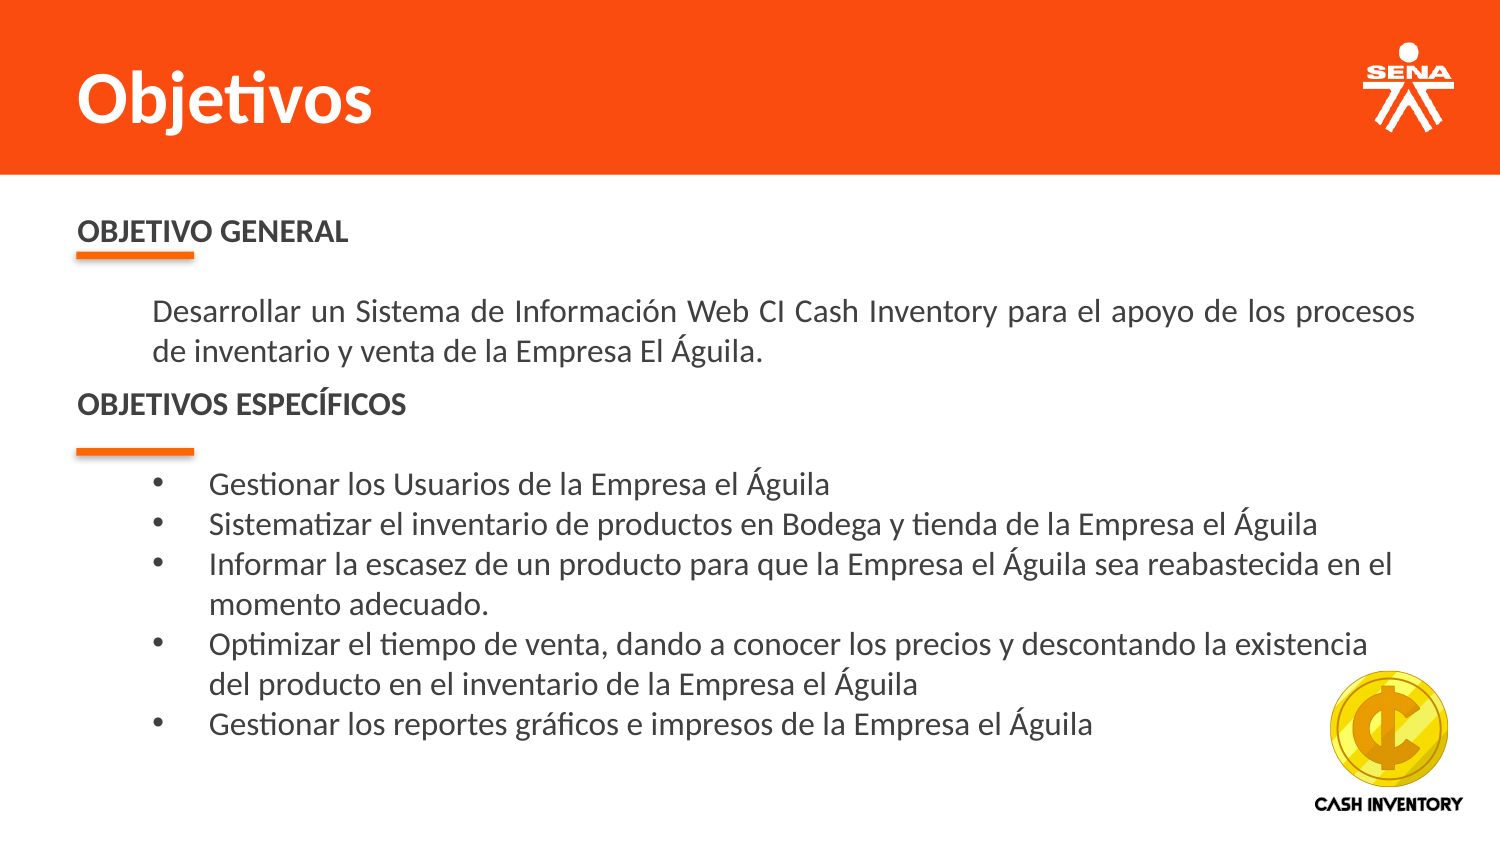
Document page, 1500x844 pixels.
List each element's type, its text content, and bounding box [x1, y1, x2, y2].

picture [0, 0, 1500, 844]
text_box Objetivos [62, 40, 455, 146]
text_box [1346, 31, 1470, 144]
text_box [76, 447, 195, 456]
text_box [76, 251, 195, 260]
text_box OBJETIVO GENERAL Desarrollar un Sistema de Información Web CI Cash Inventory para el apoyo de los procesos de inventario y venta de la Empresa El Águila. [62, 202, 1433, 375]
text_box OBJETIVOS ESPECÍFICOS Gestionar los Usuarios de la Empresa el Águila Sistematizar el inventario de productos en Bodega y tienda de la Empresa el Águila Informar la escasez de un producto para que la Empresa el Águila sea reabastecida en el momento adecuado. Optimizar el tiempo de venta, dando a conocer los precios y descontando la existencia del producto en el inventario de la Empresa el Águila Gestionar los reportes gráficos e impresos de la Empresa el Águila [62, 375, 1433, 789]
